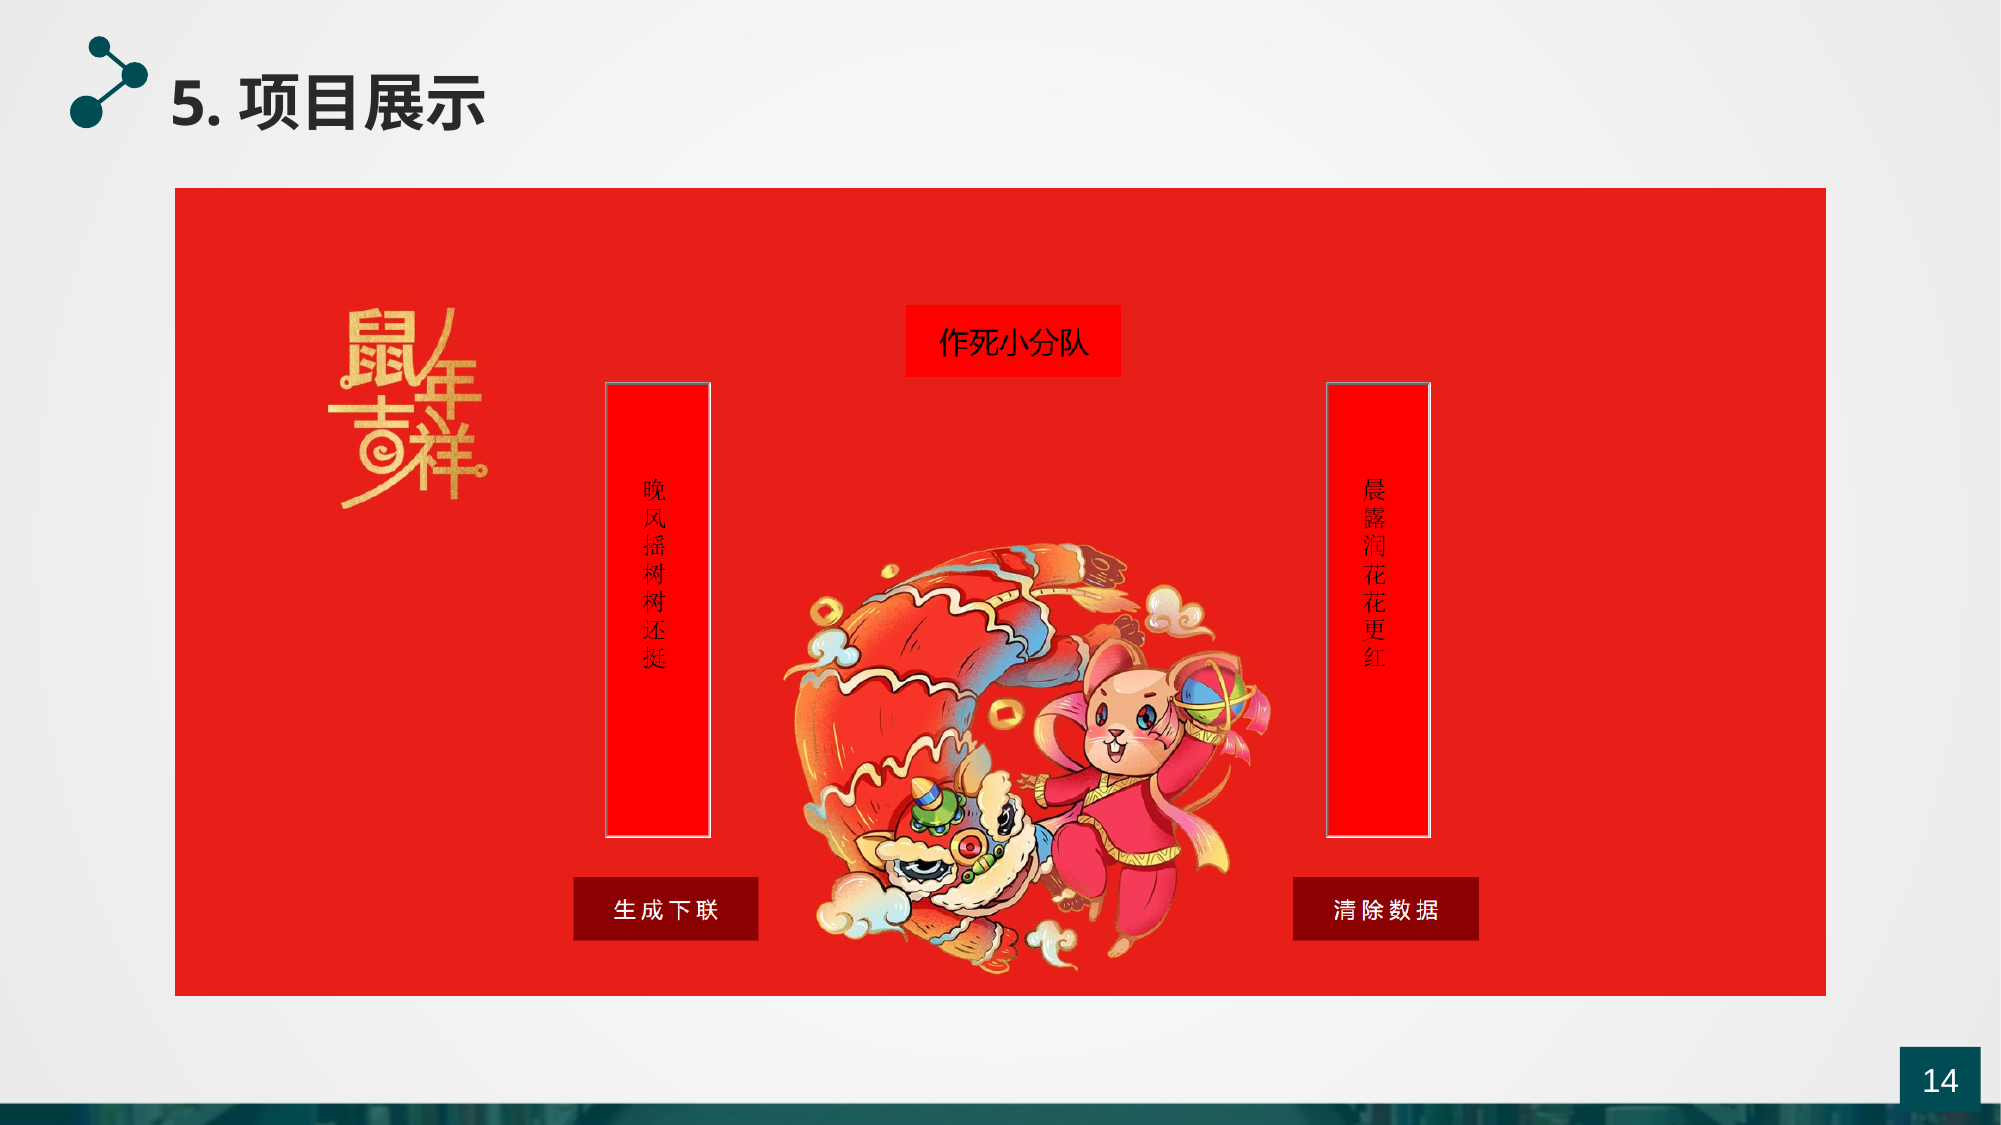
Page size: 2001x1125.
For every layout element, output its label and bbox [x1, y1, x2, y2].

text_box [69, 17, 498, 147]
picture [0, 0, 2001, 1125]
